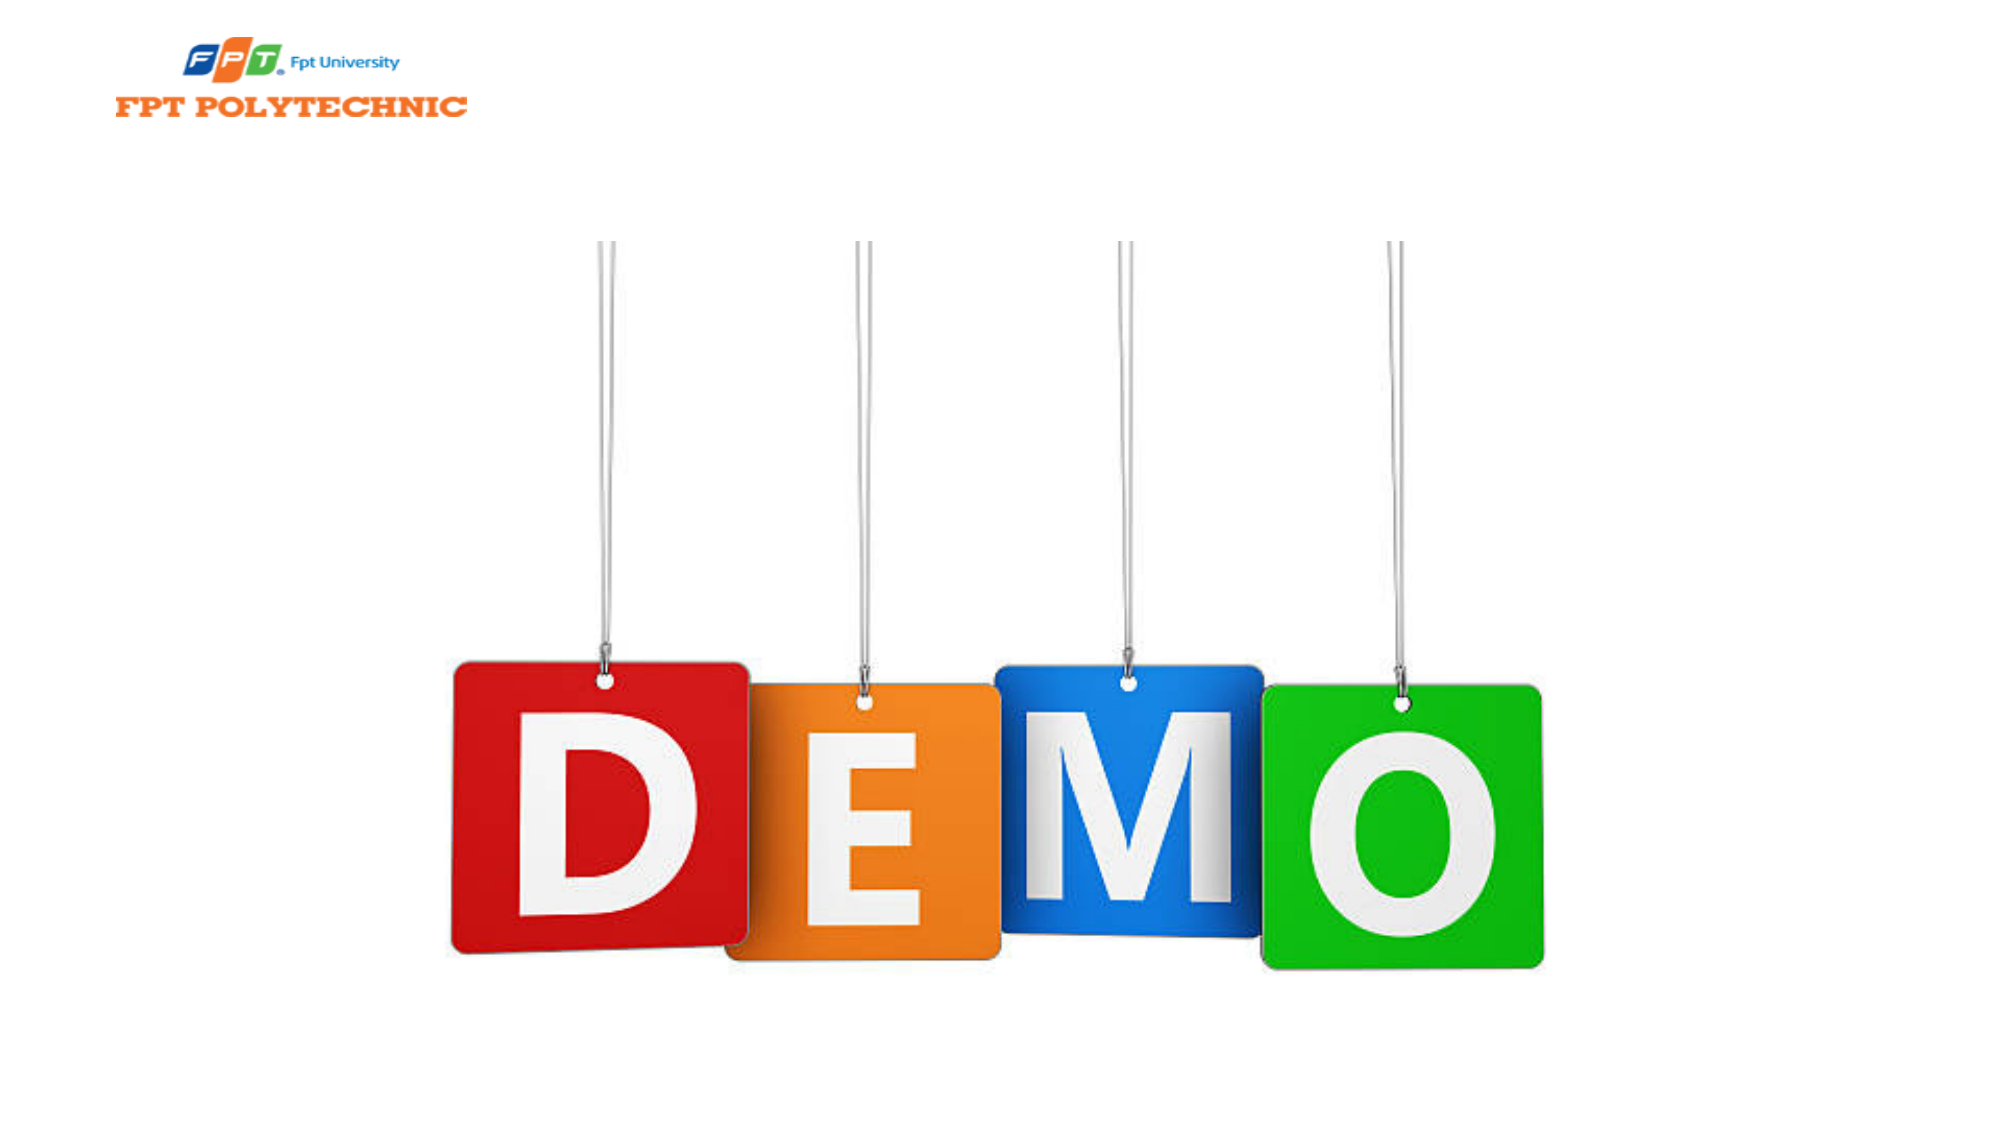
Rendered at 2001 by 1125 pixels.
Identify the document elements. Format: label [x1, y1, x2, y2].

picture [362, 241, 1638, 1055]
picture [116, 37, 467, 117]
